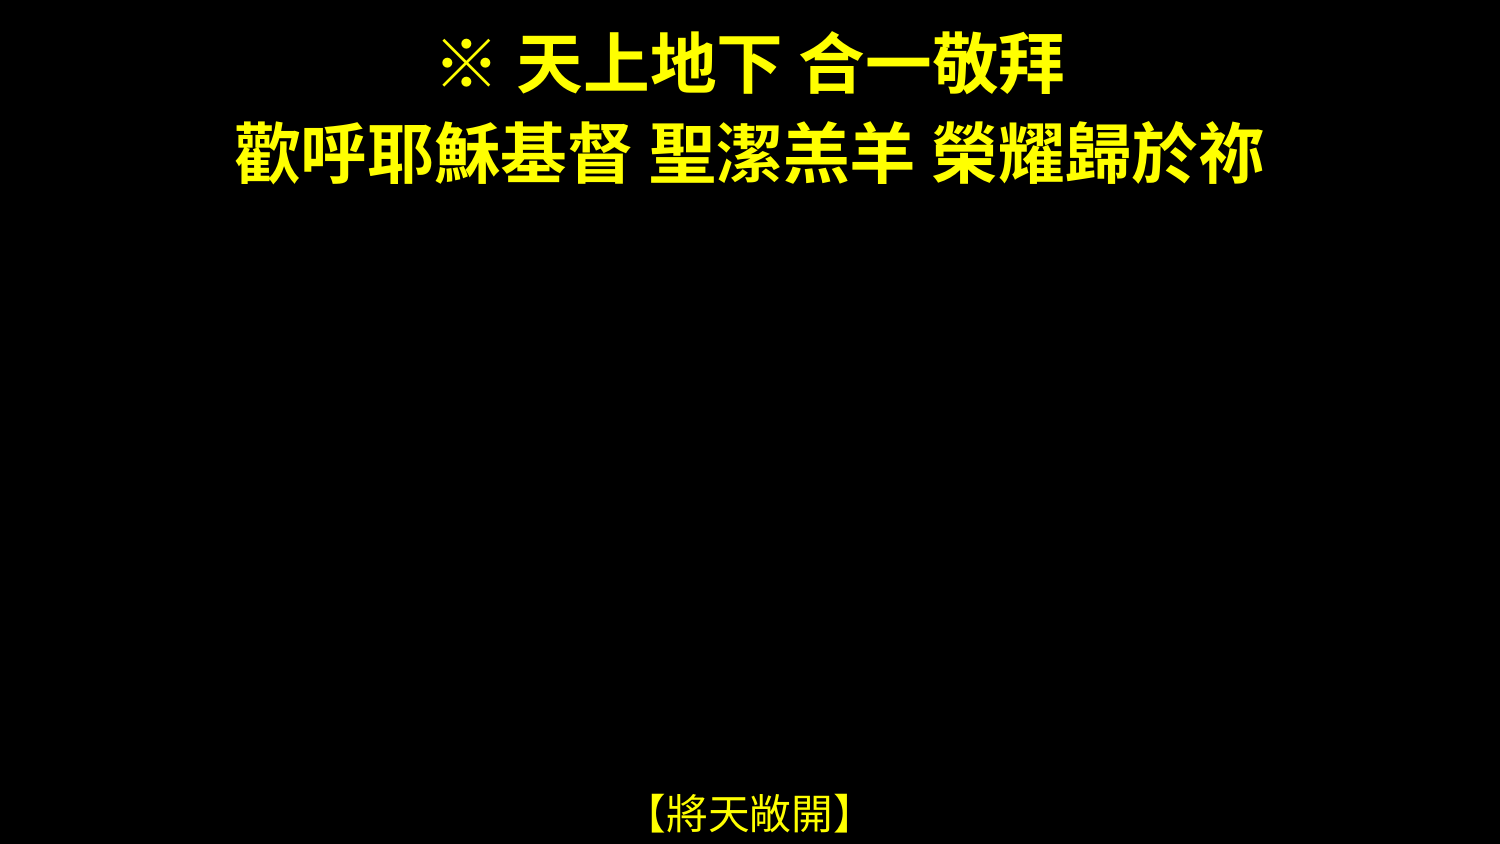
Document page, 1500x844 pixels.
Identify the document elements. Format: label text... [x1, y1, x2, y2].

text_box 【將天敞開】 [609, 780, 891, 844]
text_box 歡呼耶穌基督 聖潔羔羊 榮耀歸於祢 [219, 104, 1281, 200]
text_box ※天上地下 合一敬拜 [419, 14, 1081, 104]
